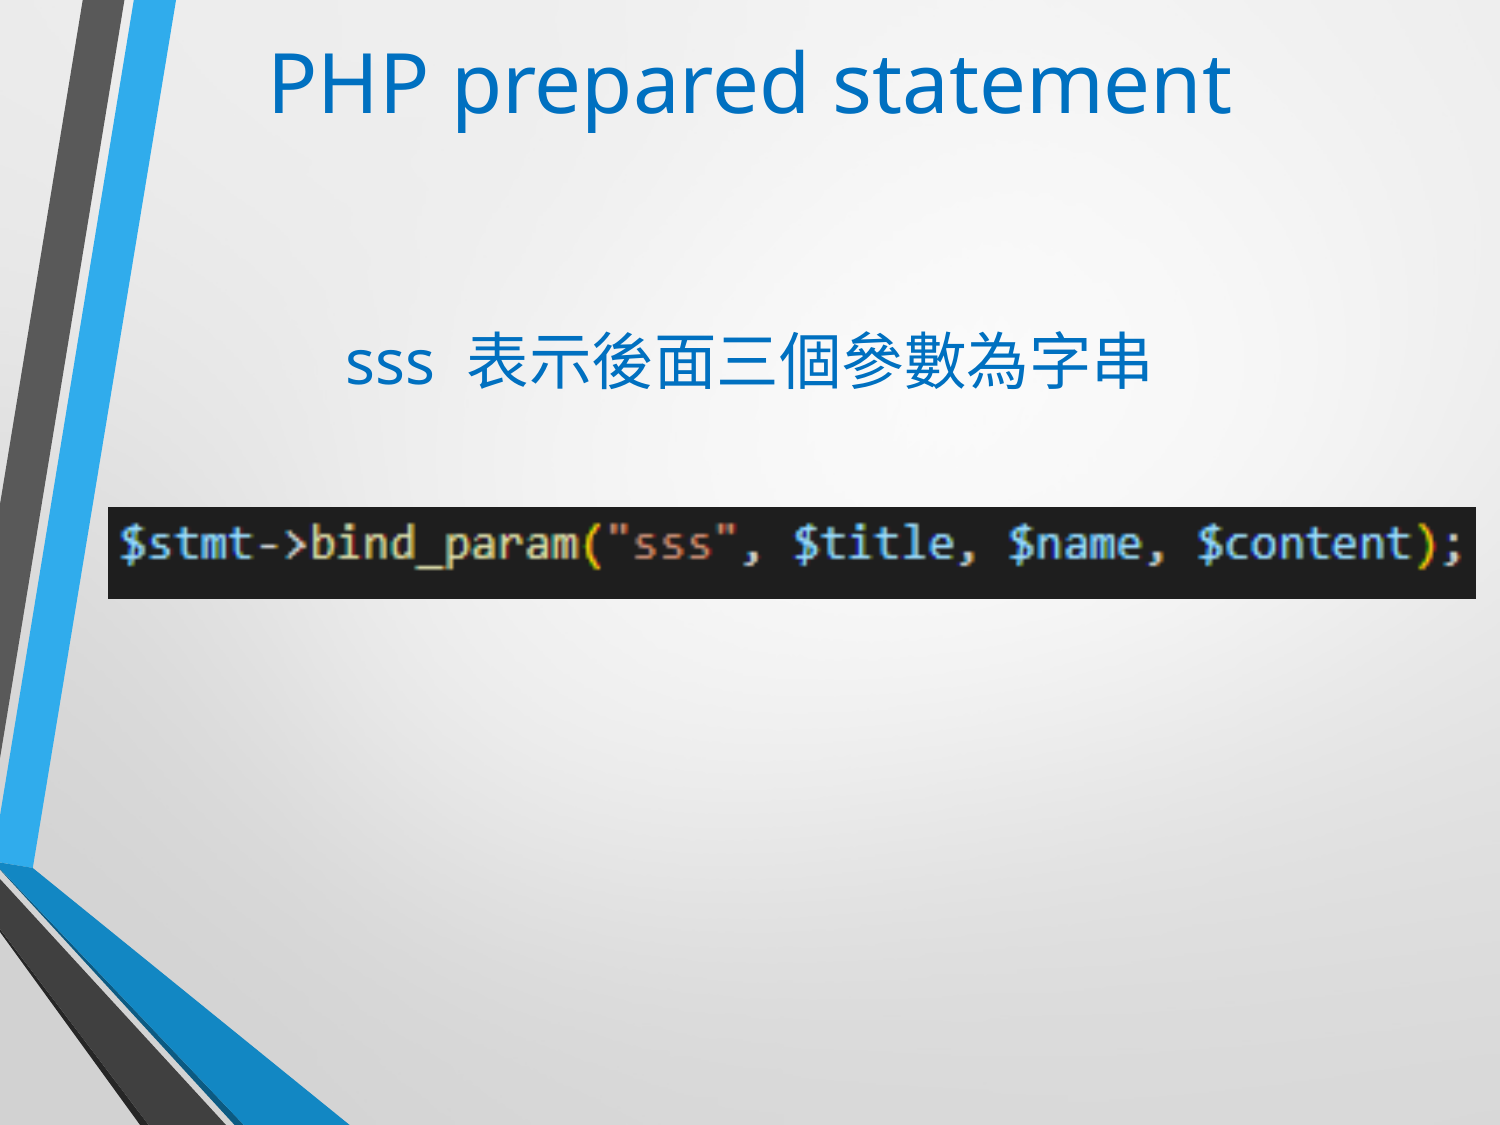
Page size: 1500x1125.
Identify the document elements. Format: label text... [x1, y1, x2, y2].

text_box PHP prepared statement [0, 0, 1500, 138]
picture [108, 507, 1476, 599]
text_box sss 表示後面三個參數為字串 [324, 314, 1176, 405]
